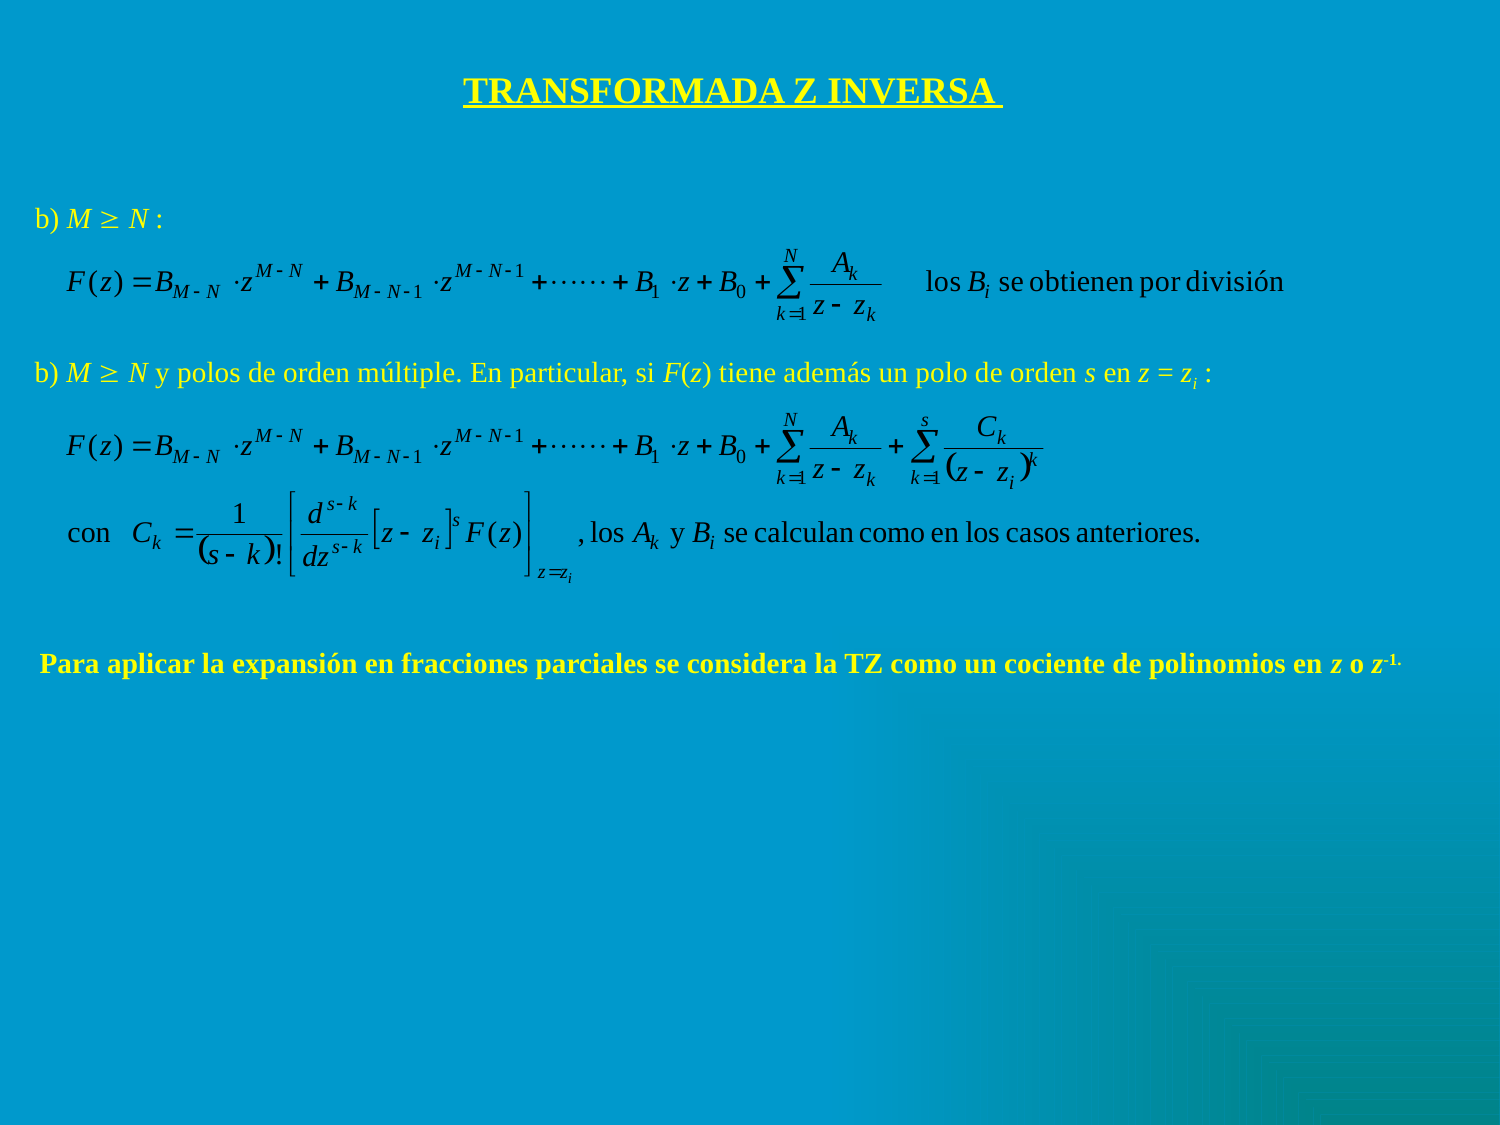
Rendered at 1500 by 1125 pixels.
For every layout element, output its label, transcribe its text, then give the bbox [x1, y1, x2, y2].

text_box TRANSFORMADA Z INVERSA [448, 58, 1019, 119]
text_box Para aplicar la expansión en fracciones parciales se considera la TZ como un cociente de polinomios en z o z-1. [39, 644, 1460, 689]
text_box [34, 198, 1356, 330]
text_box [34, 353, 1355, 590]
